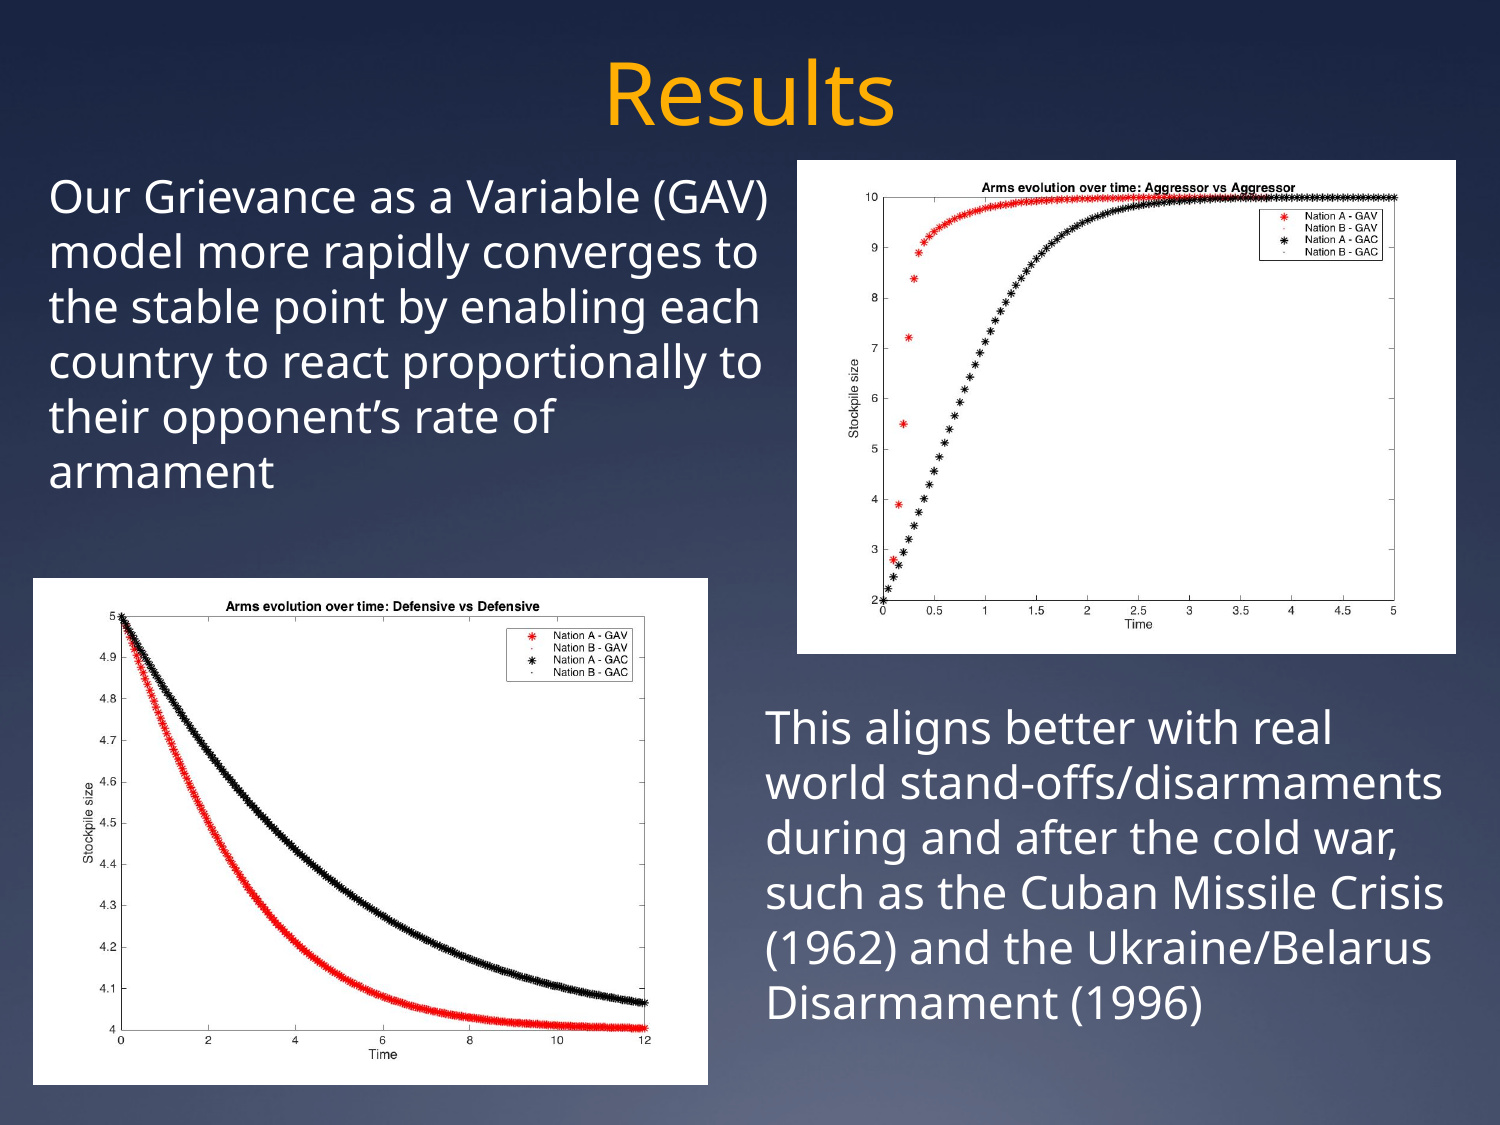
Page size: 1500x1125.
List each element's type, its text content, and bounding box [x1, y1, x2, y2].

text_box This aligns better with real world stand-offs/disarmaments during and after the cold war, such as the Cuban Missile Crisis (1962) and the Ukraine/Belarus Disarmament (1996) [750, 691, 1473, 1072]
picture [32, 577, 709, 1086]
title Results [100, 30, 1400, 160]
picture [796, 159, 1457, 655]
text_box Our Grievance as a Variable (GAV) model more rapidly converges to the stable point by enabling each country to react proportionally to their opponent’s rate of armament [33, 160, 796, 579]
